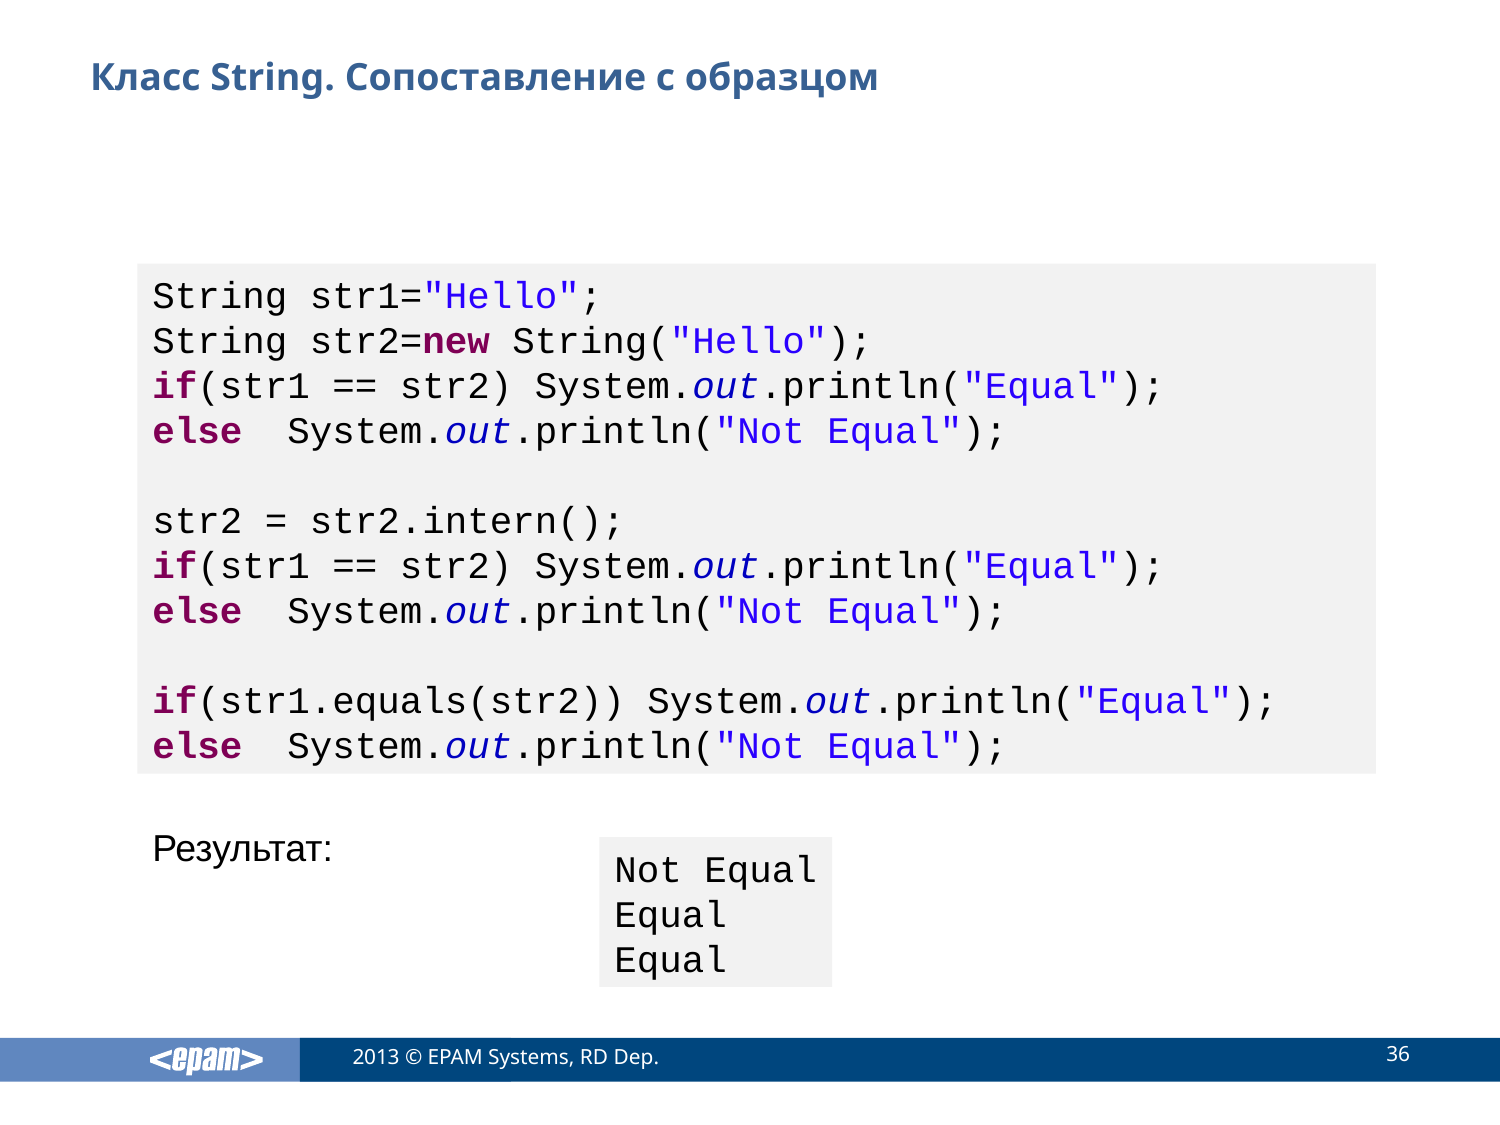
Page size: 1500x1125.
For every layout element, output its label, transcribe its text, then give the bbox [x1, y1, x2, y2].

list Результат: [137, 817, 1338, 900]
footer 2013 © EPAM Systems, RD Dep. [337, 1028, 738, 1088]
slide_number 36 [1262, 1025, 1425, 1085]
text_box Not Equal Equal Equal [599, 837, 833, 987]
text_box String str1="Hello"; String str2=new String("Hello"); if(str1 == str2) System.out.println("Equal"); else System.out.println("Not Equal"); str2 = str2.intern(); if(str1 == str2) System.out.println("Equal"); else System.out.println("Not Equal"); if(str1.equals(str2)) System.out.println("Equal"); else System.out.println("Not Equal"); [137, 263, 1376, 774]
title Класс String. Сопоставление с образцом [75, 45, 1425, 163]
